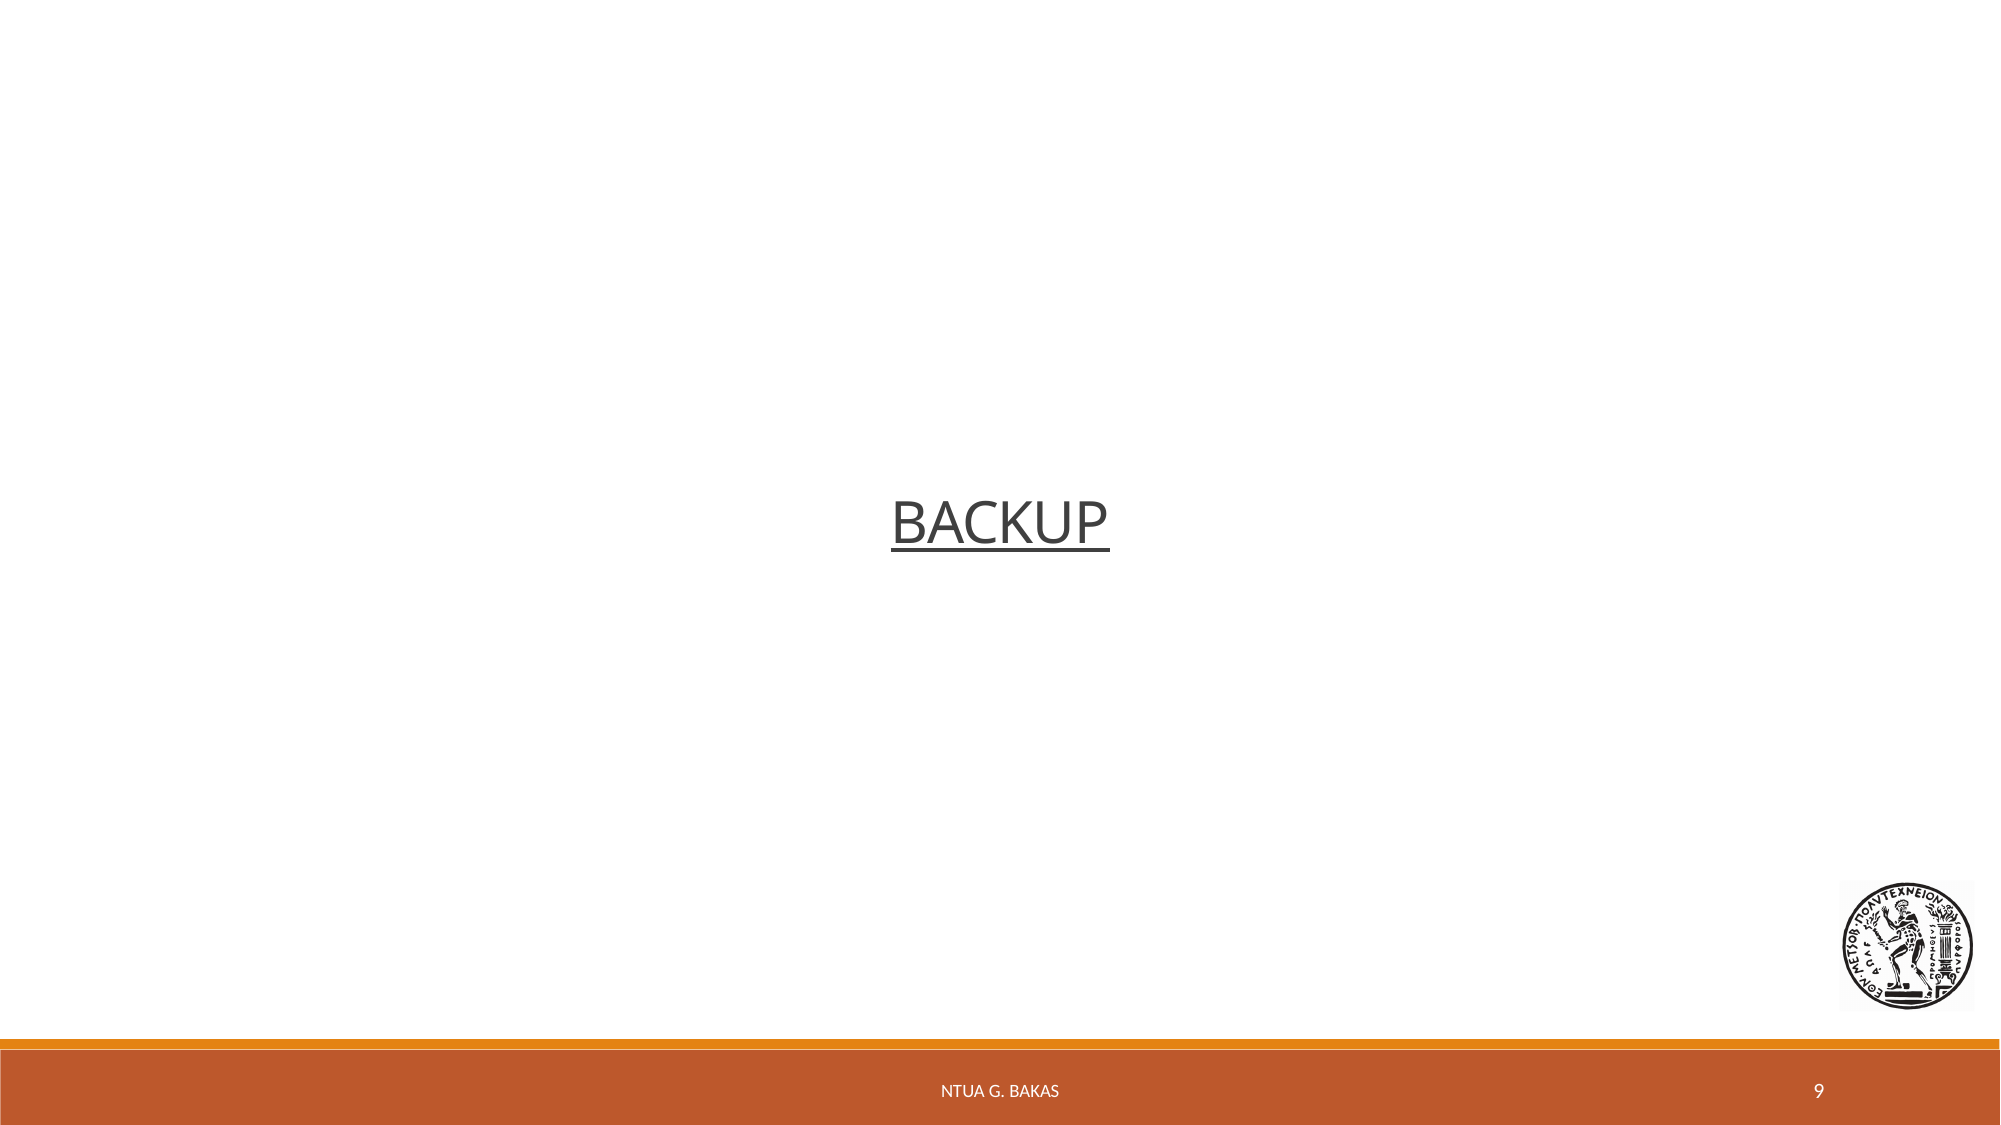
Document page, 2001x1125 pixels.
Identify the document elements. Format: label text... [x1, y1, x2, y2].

slide_number 9 [1624, 1059, 1840, 1120]
picture [1839, 880, 1975, 1012]
footer NTUA G. Bakas [604, 1059, 1396, 1120]
text_box BACKUP [137, 463, 1863, 563]
